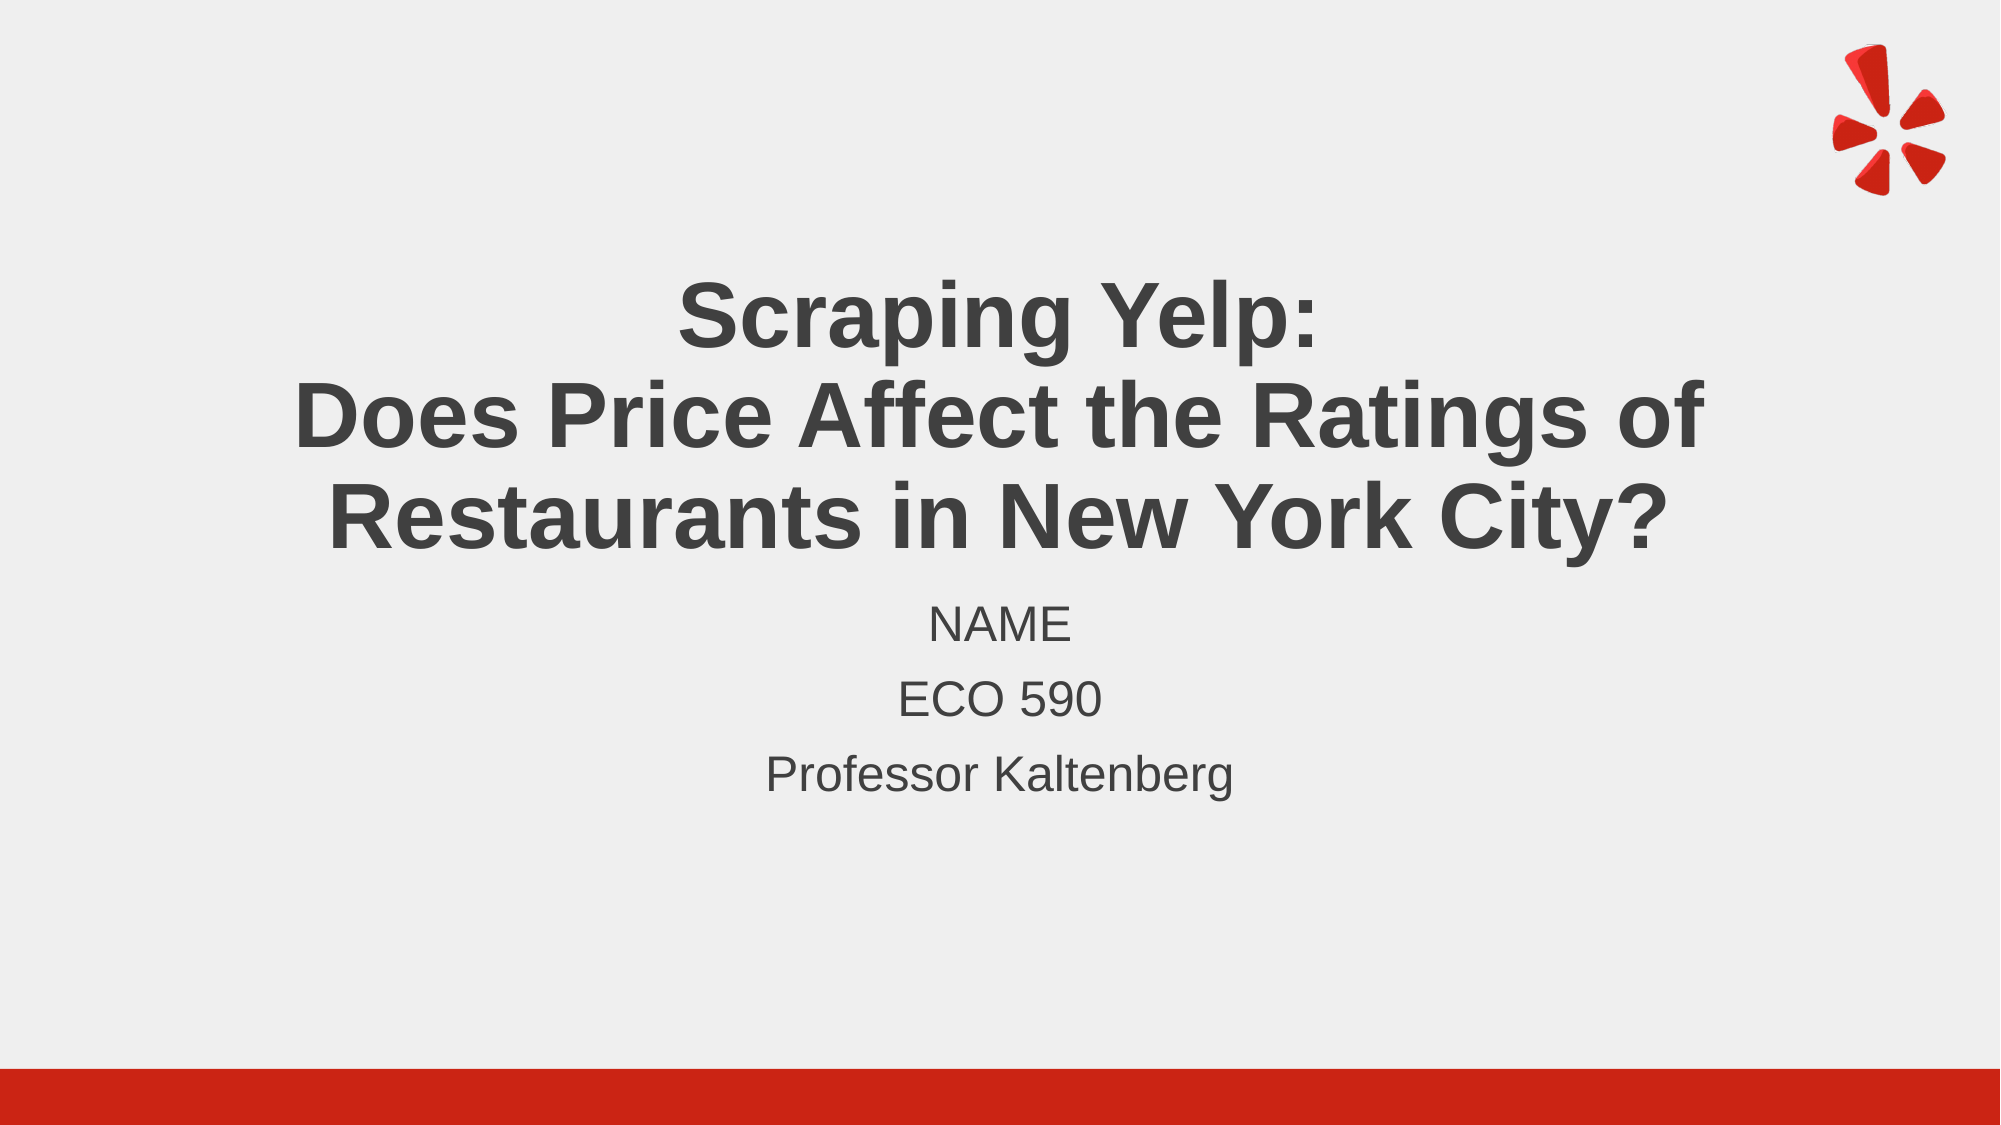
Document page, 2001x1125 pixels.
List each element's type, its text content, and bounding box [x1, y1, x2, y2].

text_box [0, 1068, 2000, 1125]
picture [1766, 43, 2000, 197]
title Scraping Yelp: Does Price Affect the Ratings of Restaurants in New York City? [249, 184, 1750, 576]
subtitle NAME ECO 590 Professor Kaltenberg [249, 590, 1750, 863]
